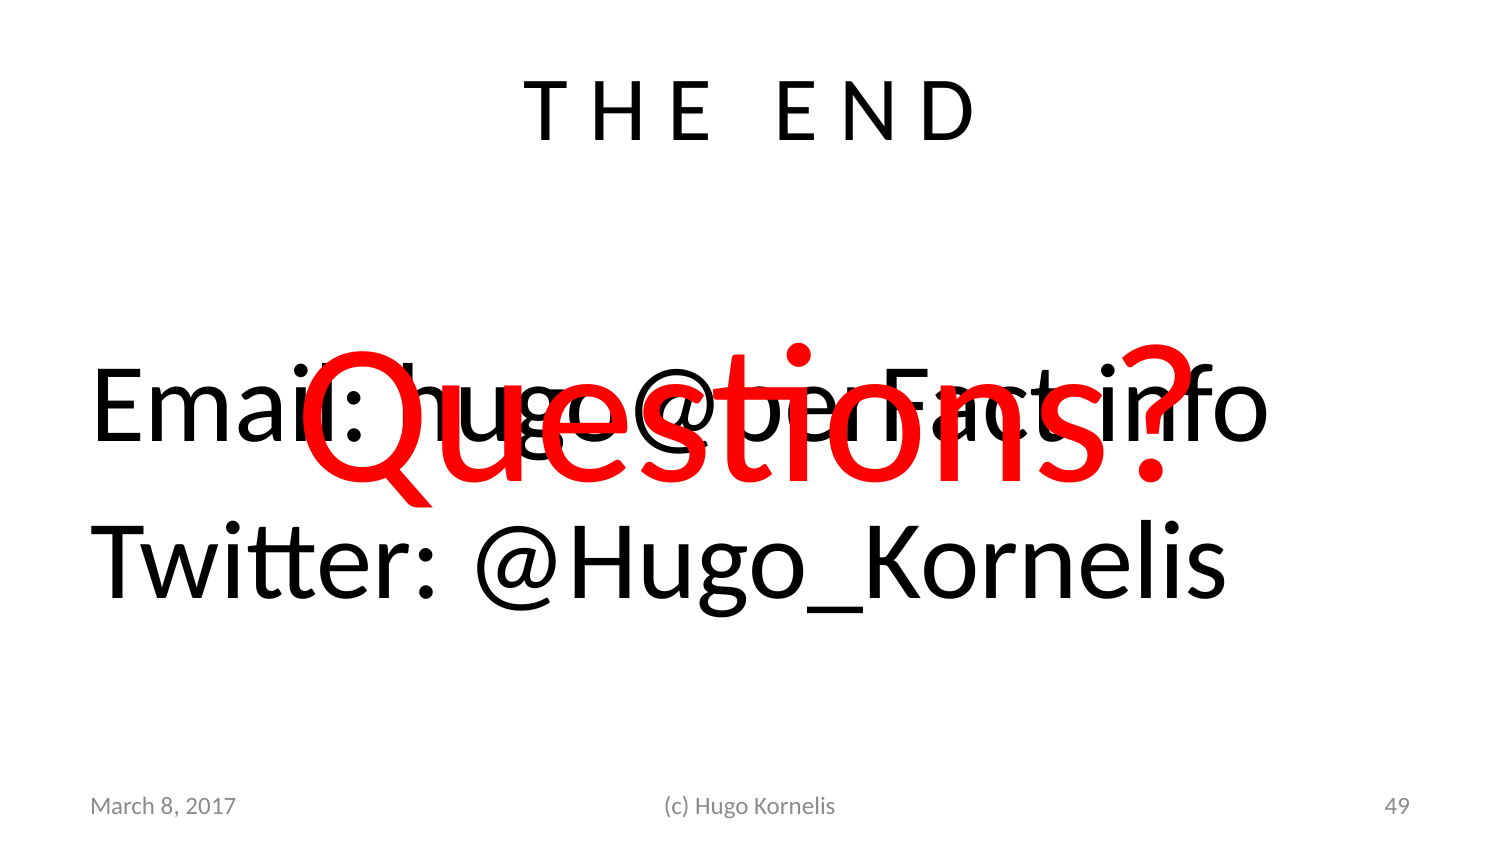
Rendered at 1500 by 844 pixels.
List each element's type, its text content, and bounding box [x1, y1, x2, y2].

slide_number 49 [1074, 782, 1425, 827]
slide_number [75, 782, 425, 827]
list Email: hugo@perFact.info Twitter: @Hugo_Kornelis [75, 196, 1425, 754]
title T H E E N D [75, 33, 1425, 175]
footer (c) Hugo Kornelis [512, 782, 988, 827]
text_box Questions? [236, 134, 1264, 700]
